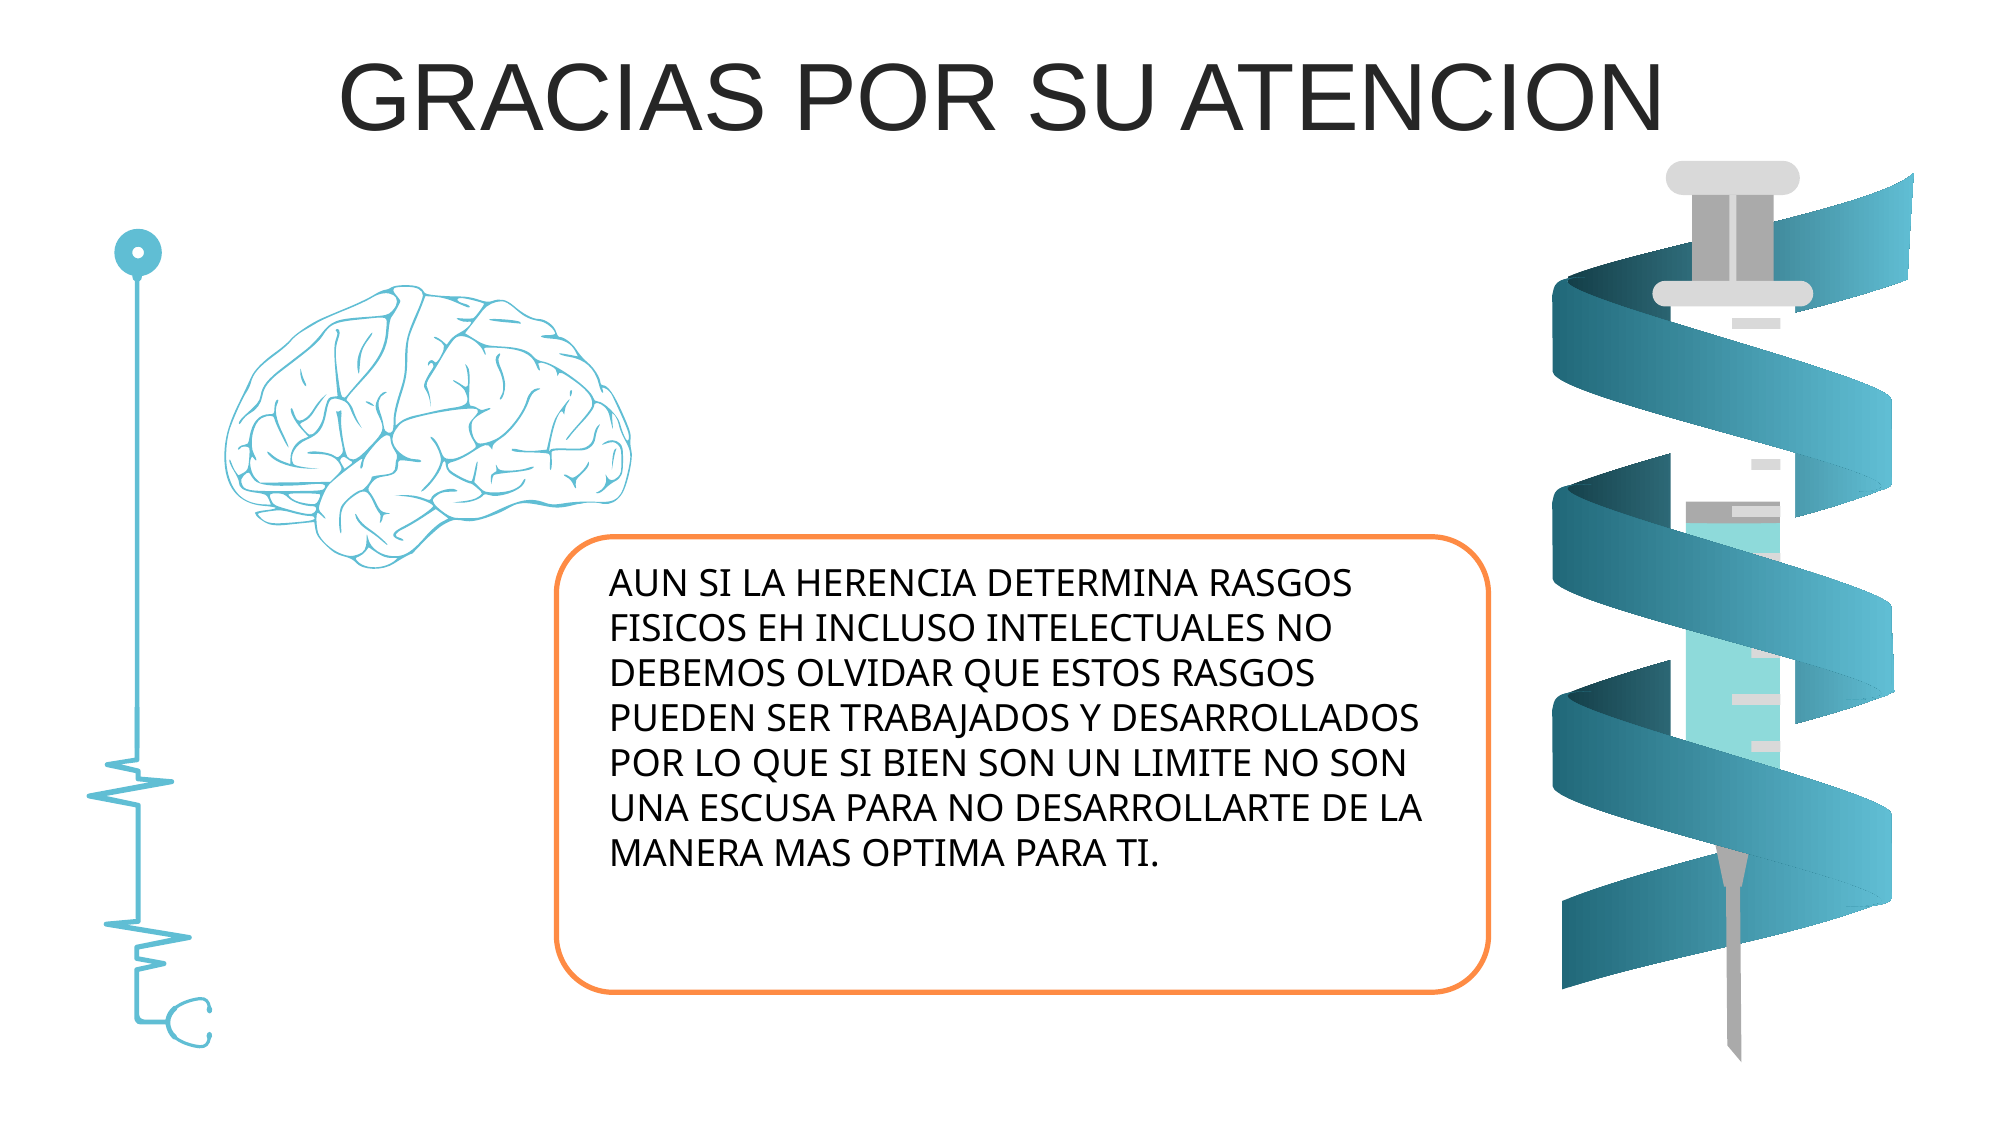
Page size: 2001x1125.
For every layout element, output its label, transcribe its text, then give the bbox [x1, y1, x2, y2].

text_box [556, 536, 1489, 993]
text_box AUN SI LA HERENCIA DETERMINA RASGOS FISICOS EH INCLUSO INTELECTUALES NO DEBEMOS OLVIDAR QUE ESTOS RASGOS PUEDEN SER TRABAJADOS Y DESARROLLADOS POR LO QUE SI BIEN SON UN LIMITE NO SON UNA ESCUSA PARA NO DESARROLLARTE DE LA MANERA MAS OPTIMA PARA TI. [594, 551, 1451, 882]
text_box GRACIAS POR SU ATENCION [53, 40, 1952, 159]
text_box [224, 285, 632, 569]
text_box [0, 577, 557, 704]
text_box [1552, 160, 1914, 1101]
